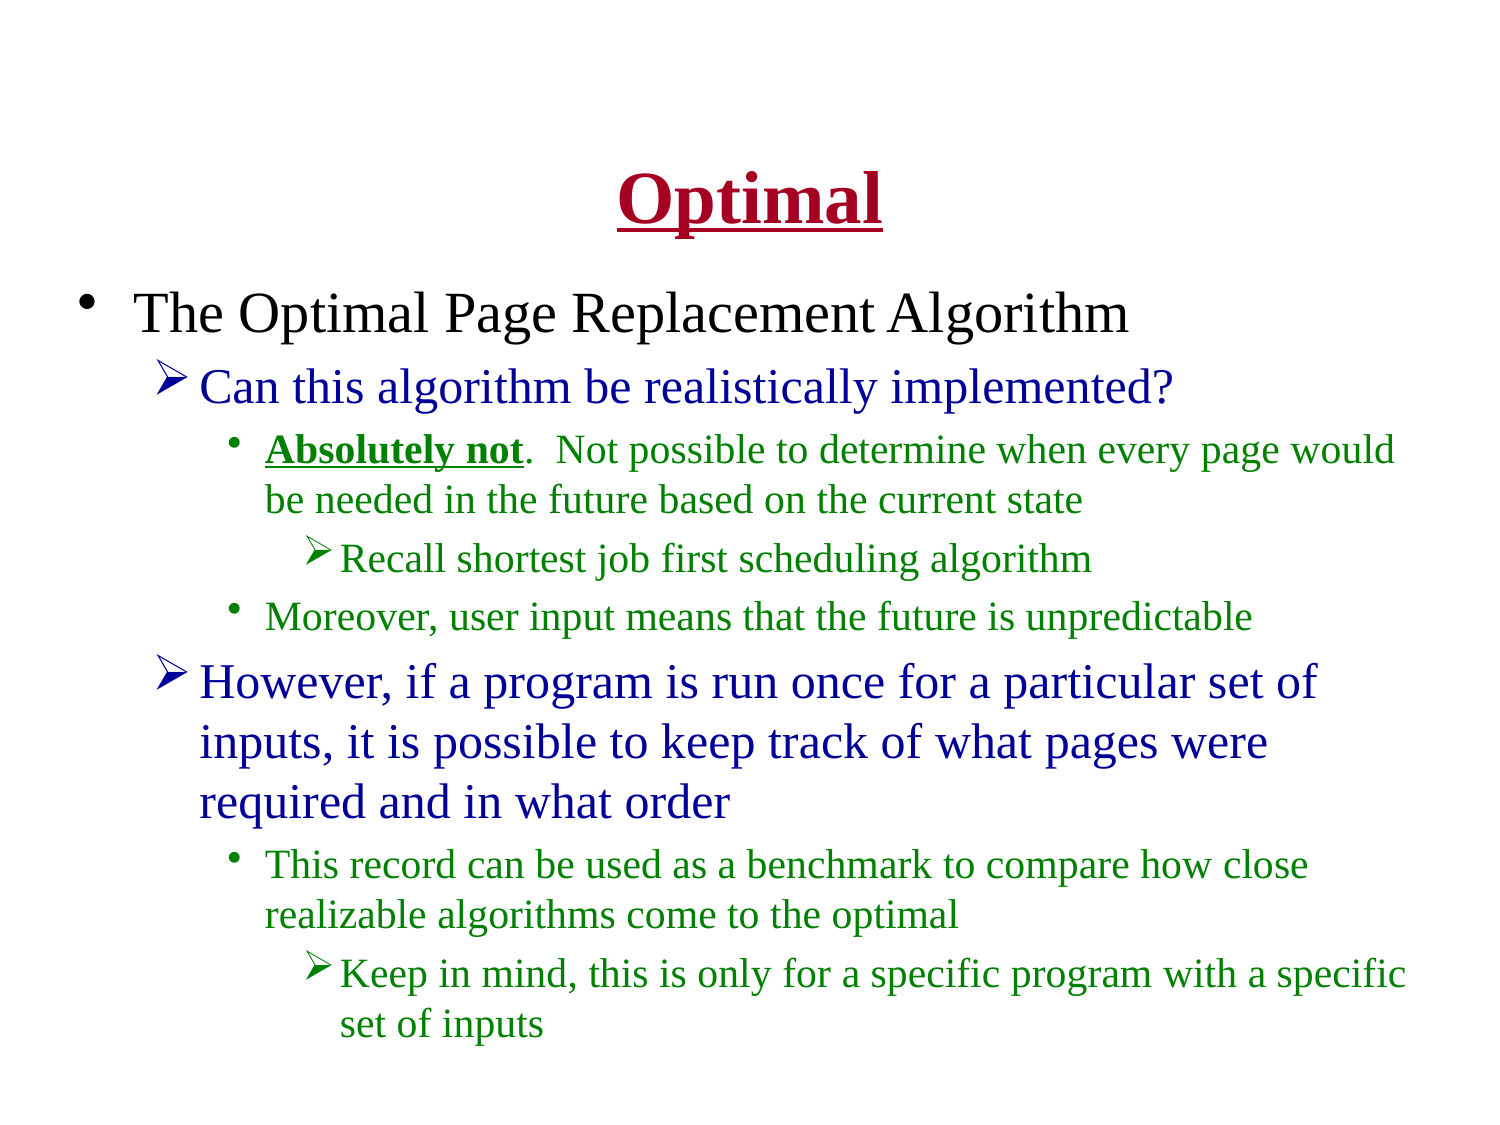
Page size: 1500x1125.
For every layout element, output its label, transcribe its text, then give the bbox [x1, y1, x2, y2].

title Optimal [112, 99, 1388, 266]
list The Optimal Page Replacement Algorithm Can this algorithm be realistically implemented? Absolutely not. Not possible to determine when every page would be needed in the future based on the current state Recall shortest job first scheduling algorithm Moreover, user input means that the future is unpredictable However, if a program is run once for a particular set of inputs, it is possible to keep track of what pages were required and in what order This record can be used as a benchmark to compare how close realizable algorithms come to the optimal Keep in mind, this is only for a specific program with a specific set of inputs [62, 266, 1424, 1059]
